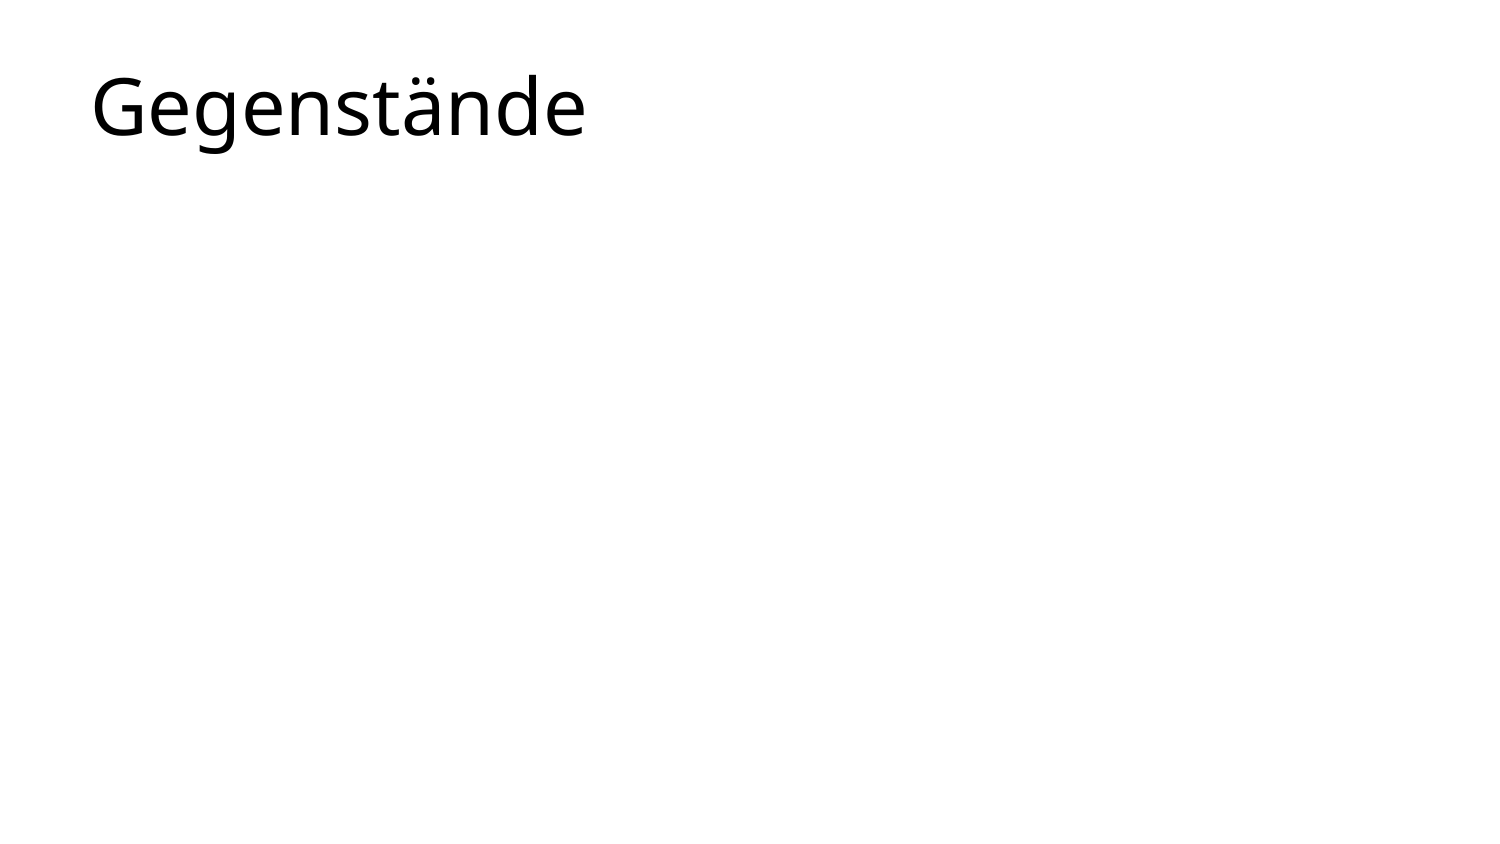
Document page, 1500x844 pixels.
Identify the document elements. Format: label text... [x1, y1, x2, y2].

title Gegenstände [75, 33, 1425, 175]
